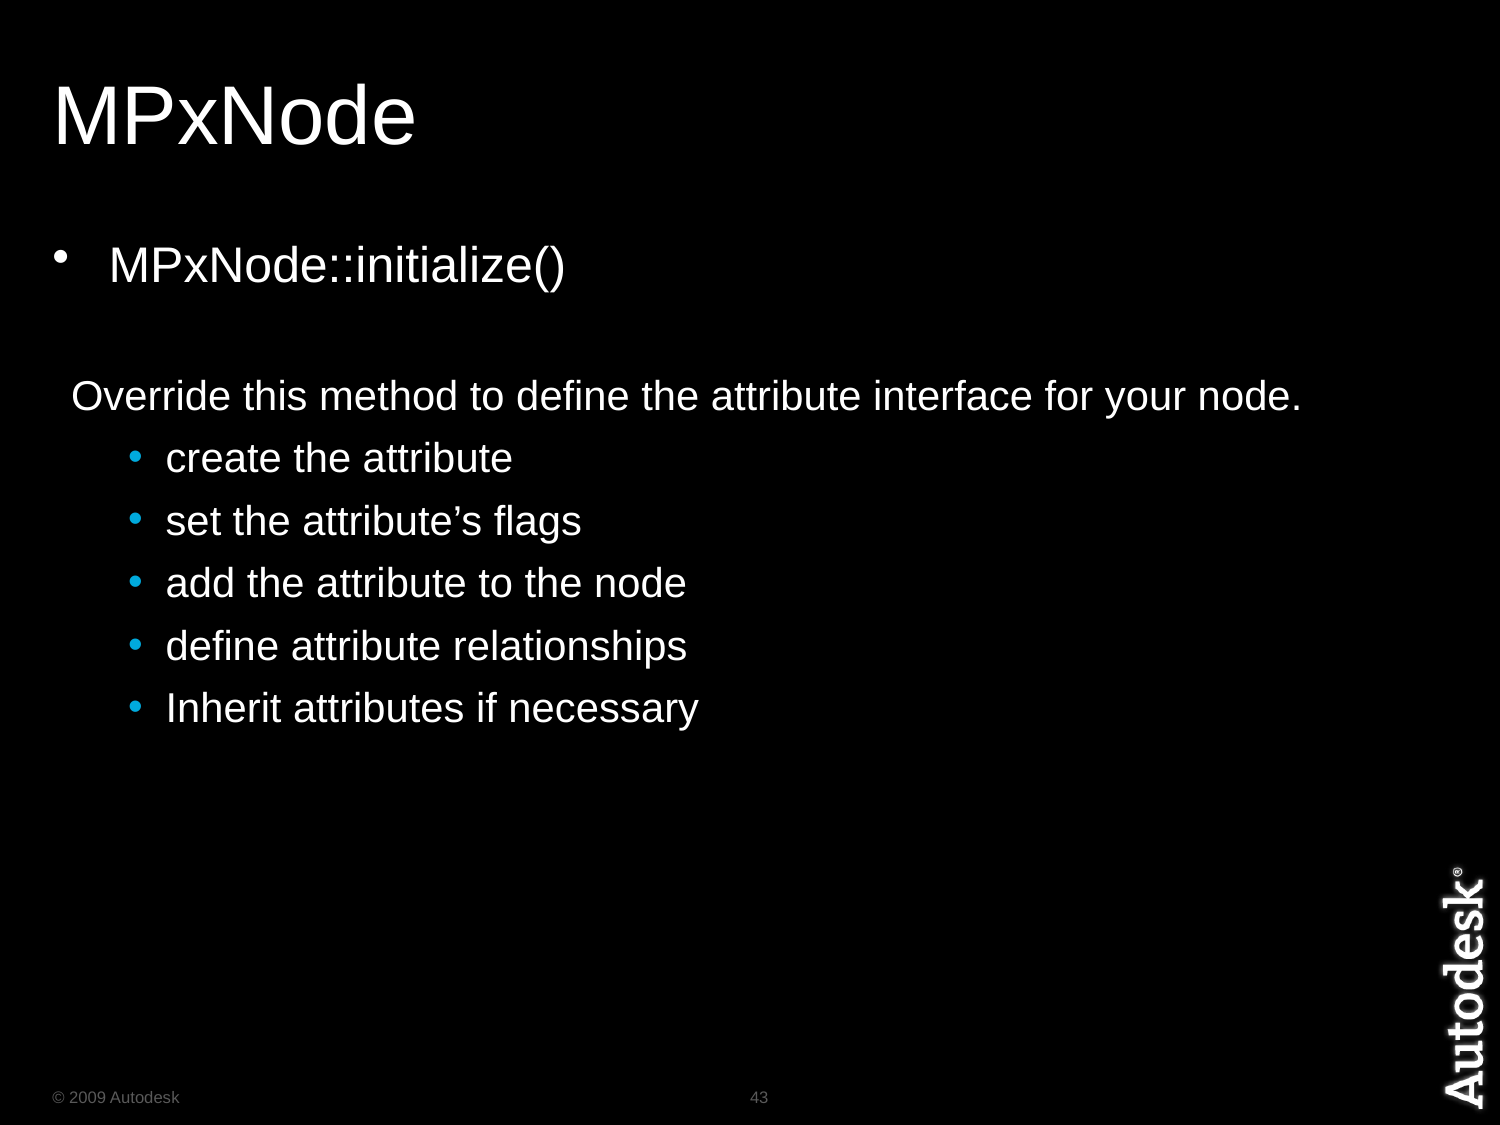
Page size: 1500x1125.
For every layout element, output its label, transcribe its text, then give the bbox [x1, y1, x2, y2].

title MPxNode [52, 22, 1401, 211]
list MPxNode::initialize() Override this method to define the attribute interface for your node. create the attribute set the attribute’s flags add the attribute to the node define attribute relationships Inherit attributes if necessary [52, 231, 1401, 1073]
picture [1402, 0, 1500, 1125]
